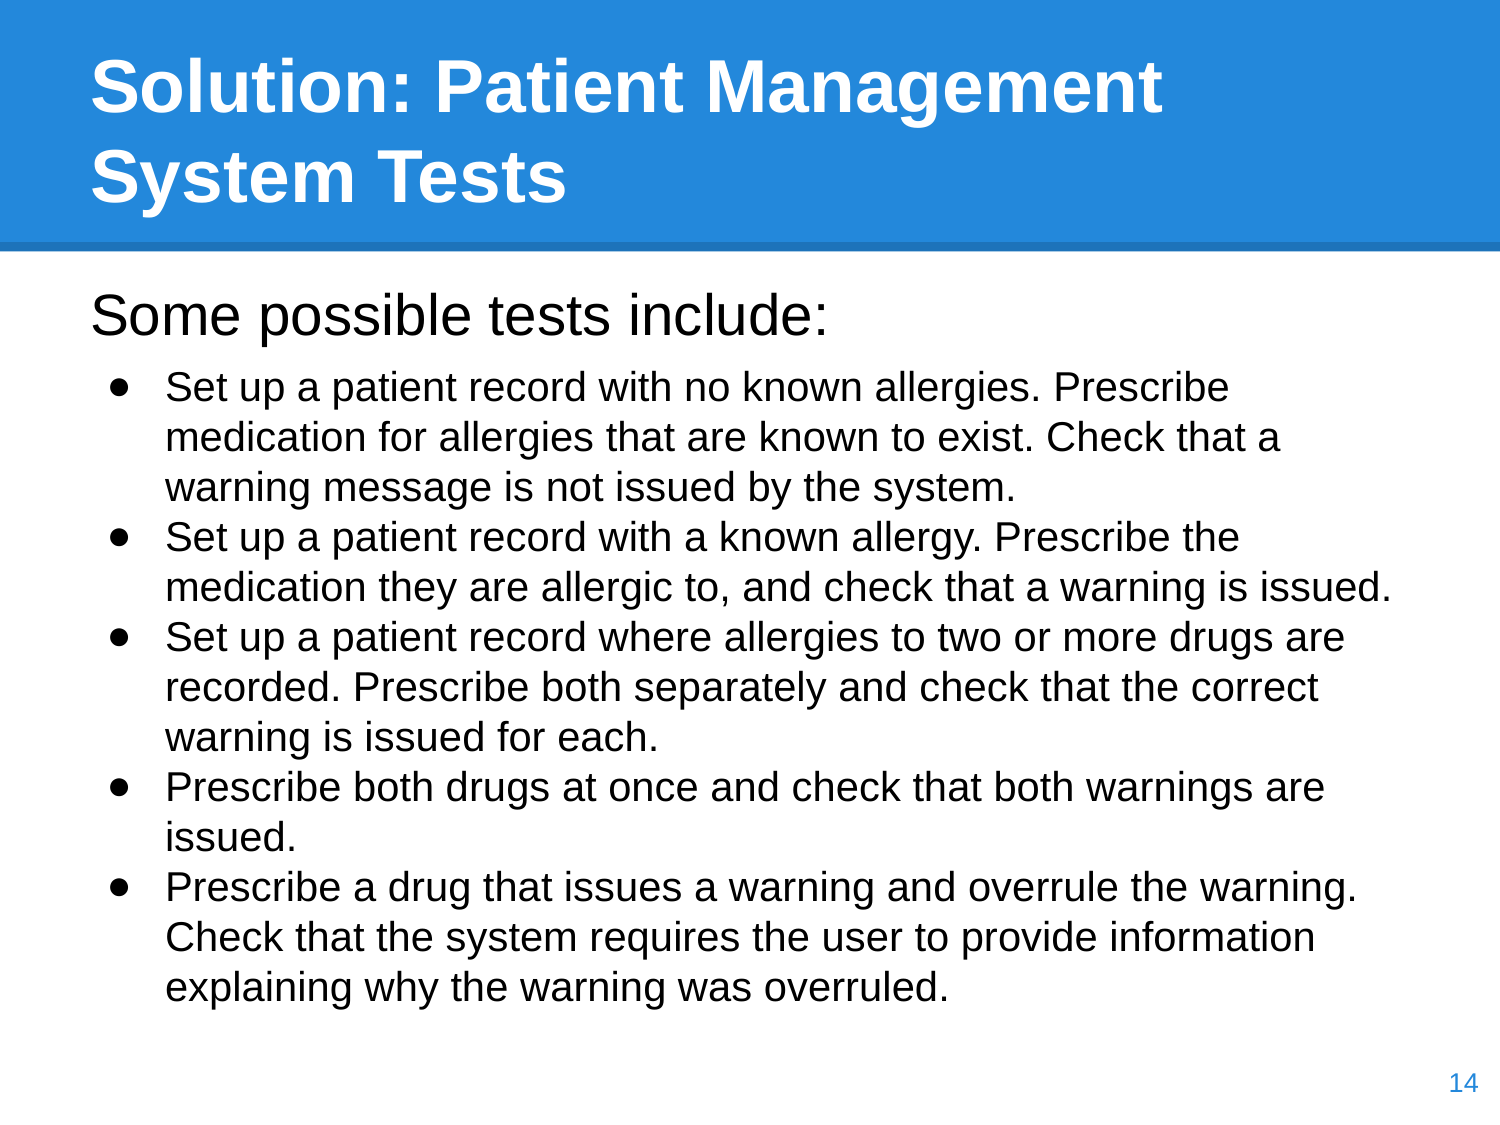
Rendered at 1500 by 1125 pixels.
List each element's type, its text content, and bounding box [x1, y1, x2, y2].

slide_number ‹#› [1403, 1038, 1494, 1125]
title Solution: Patient Management System Tests [75, 45, 1425, 233]
list Some possible tests include: Set up a patient record with no known allergies. Prescribe medication for allergies that are known to exist. Check that a warning message is not issued by the system. Set up a patient record with a known allergy. Prescribe the medication they are allergic to, and check that a warning is issued. Set up a patient record where allergies to two or more drugs are recorded. Prescribe both separately and check that the correct warning is issued for each. Prescribe both drugs at once and check that both warnings are issued. Prescribe a drug that issues a warning and overrule the warning. Check that the system requires the user to provide information explaining why the warning was overruled. [75, 262, 1425, 1078]
